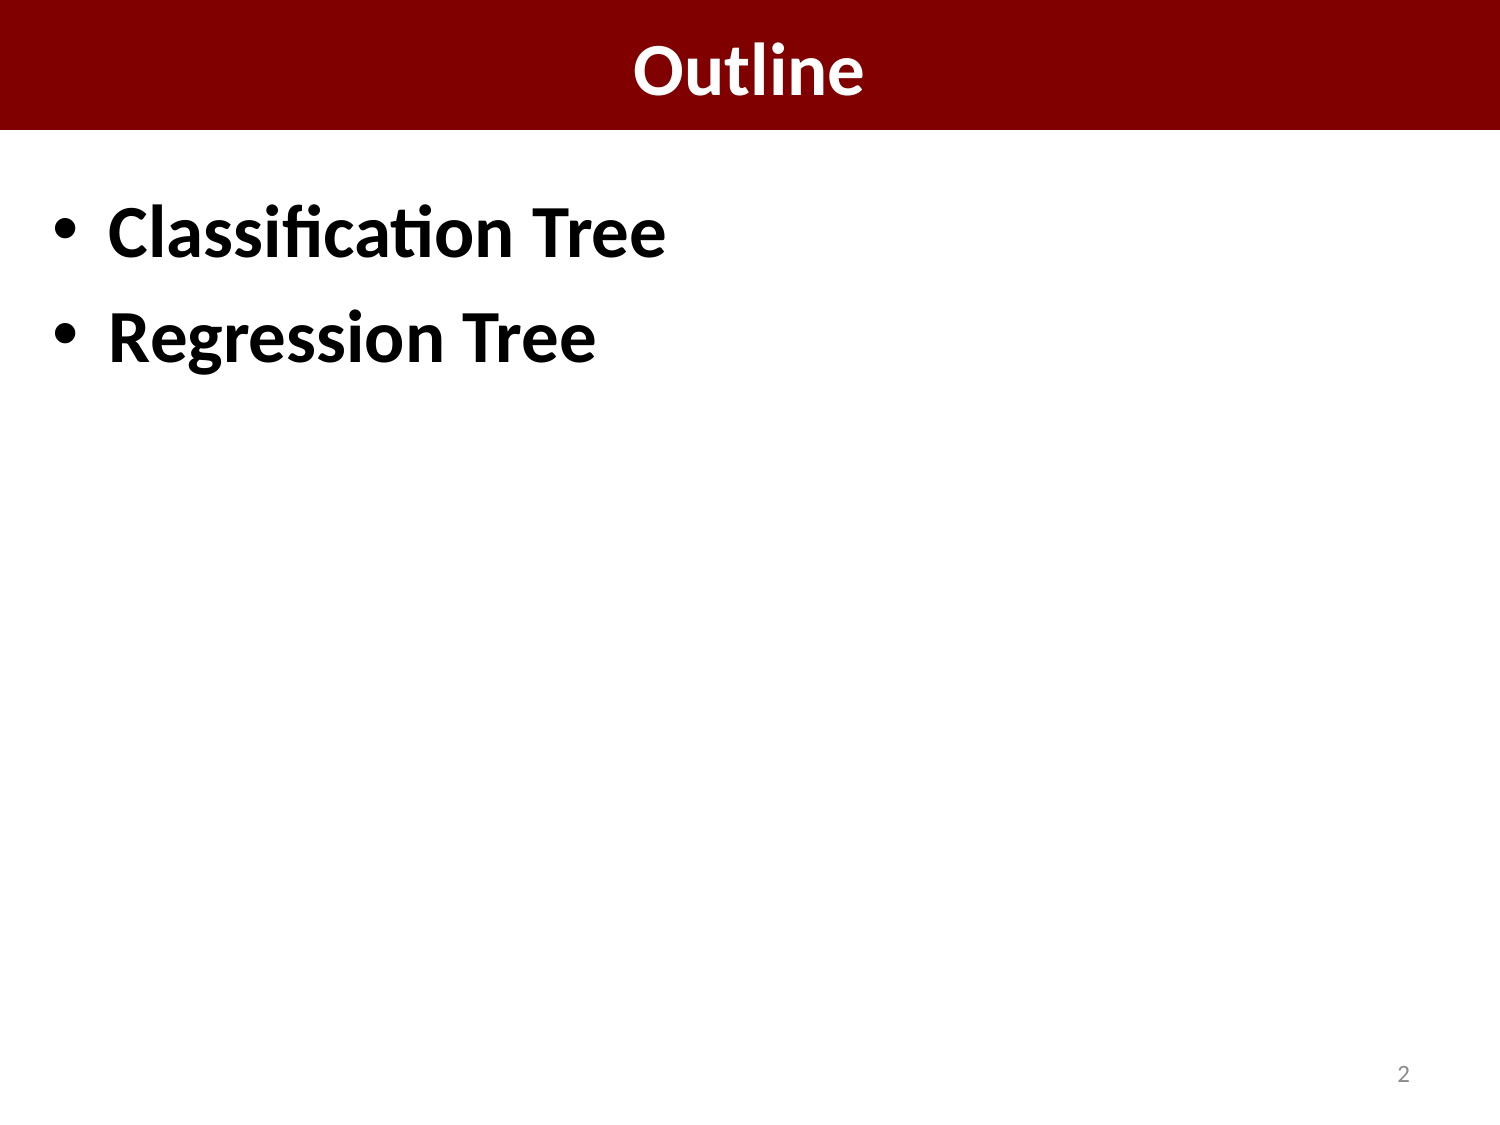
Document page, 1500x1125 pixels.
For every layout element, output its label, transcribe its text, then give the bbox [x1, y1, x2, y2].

title Outline [0, 0, 1500, 130]
slide_number 2 [1074, 1042, 1425, 1103]
list Classification Tree Regression Tree [37, 174, 1413, 1088]
